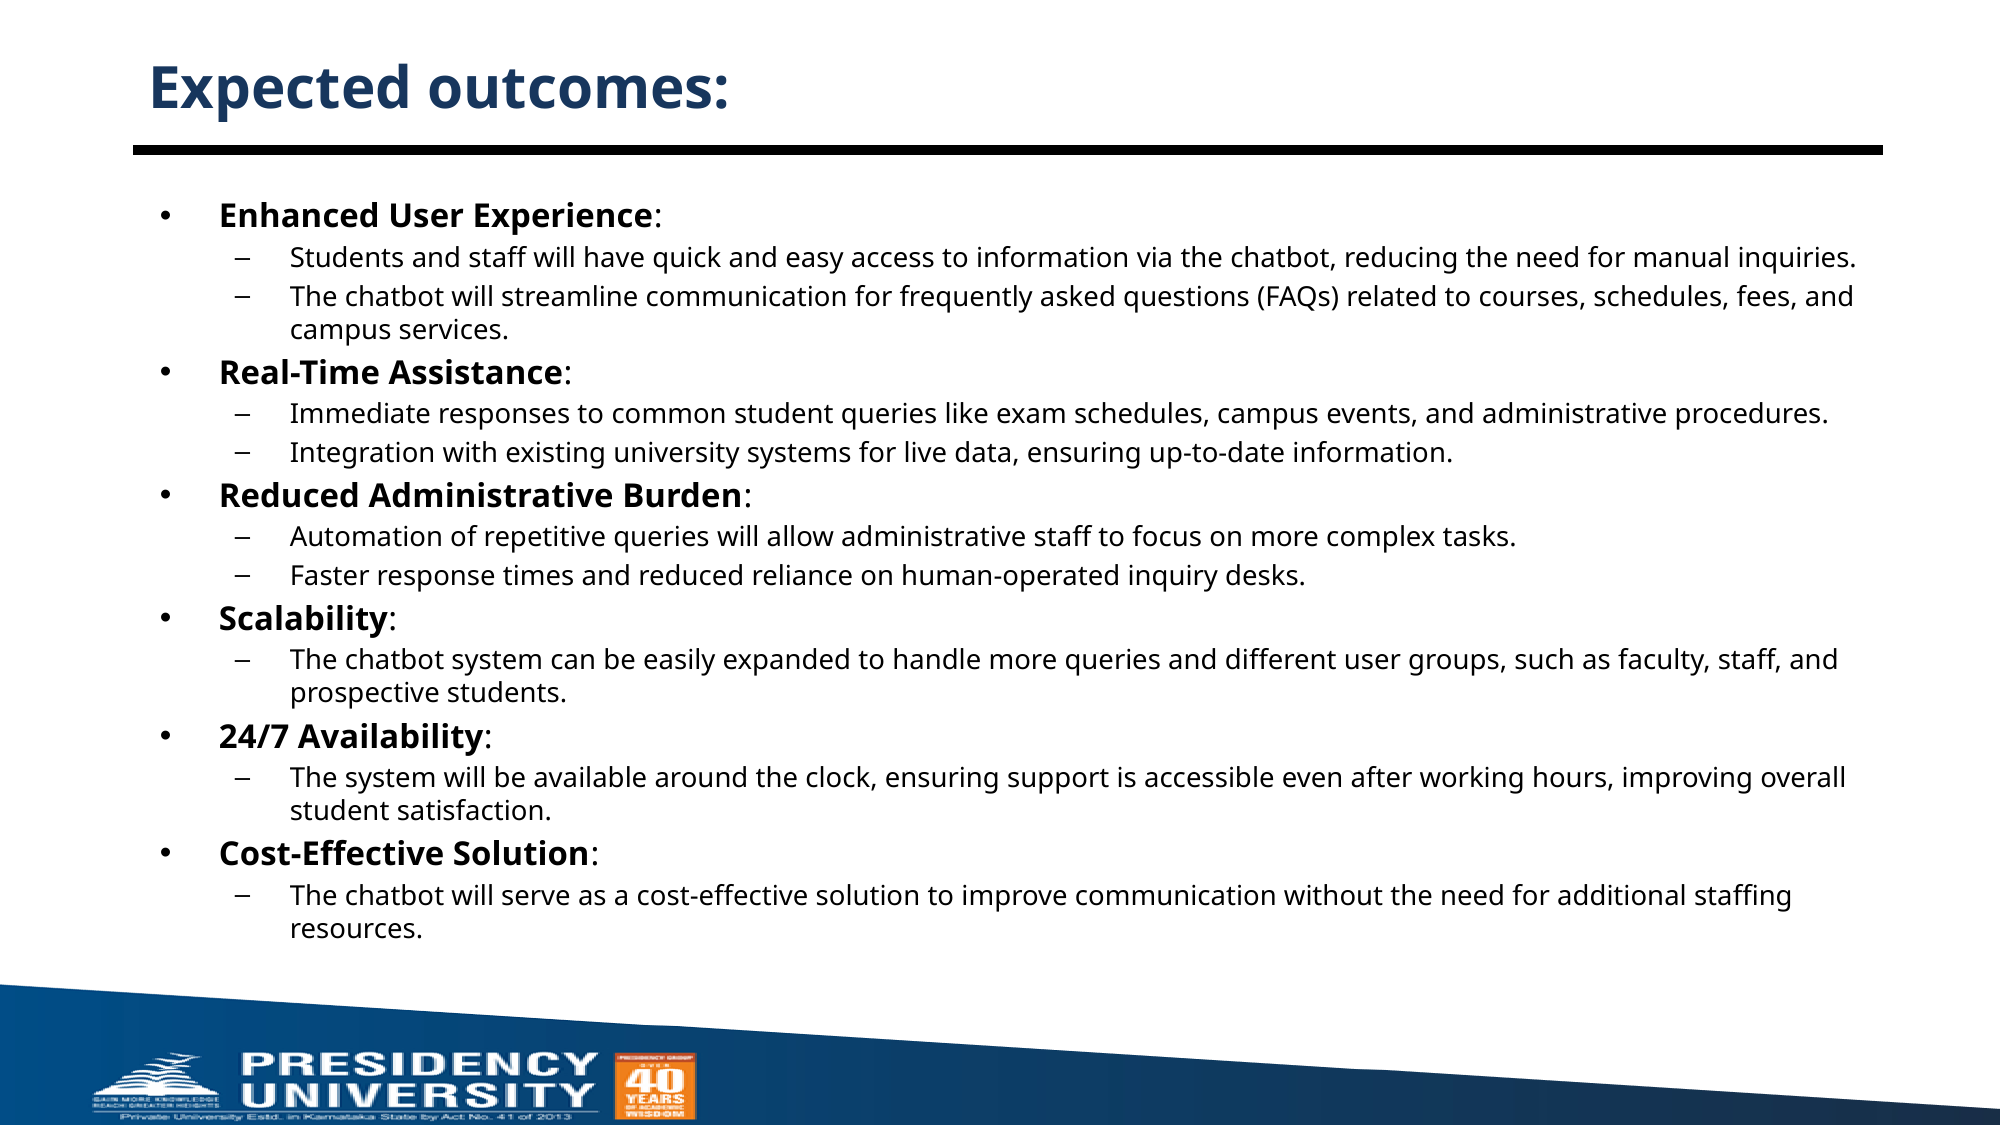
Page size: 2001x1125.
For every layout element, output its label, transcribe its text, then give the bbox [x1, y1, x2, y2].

list Enhanced User Experience: Students and staff will have quick and easy access to information via the chatbot, reducing the need for manual inquiries. The chatbot will streamline communication for frequently asked questions (FAQs) related to courses, schedules, fees, and campus services. Real-Time Assistance: Immediate responses to common student queries like exam schedules, campus events, and administrative procedures. Integration with existing university systems for live data, ensuring up-to-date information. Reduced Administrative Burden: Automation of repetitive queries will allow administrative staff to focus on more complex tasks. Faster response times and reduced reliance on human-operated inquiry desks. Scalability: The chatbot system can be easily expanded to handle more queries and different user groups, such as faculty, staff, and prospective students. 24/7 Availability: The system will be available around the clock, ensuring support is accessible even after working hours, improving overall student satisfaction. Cost-Effective Solution: The chatbot will serve as a cost-effective solution to improve communication without the need for additional staffing resources. [133, 187, 1884, 1000]
title Expected outcomes: [133, 45, 1884, 125]
picture [0, 982, 2000, 1125]
